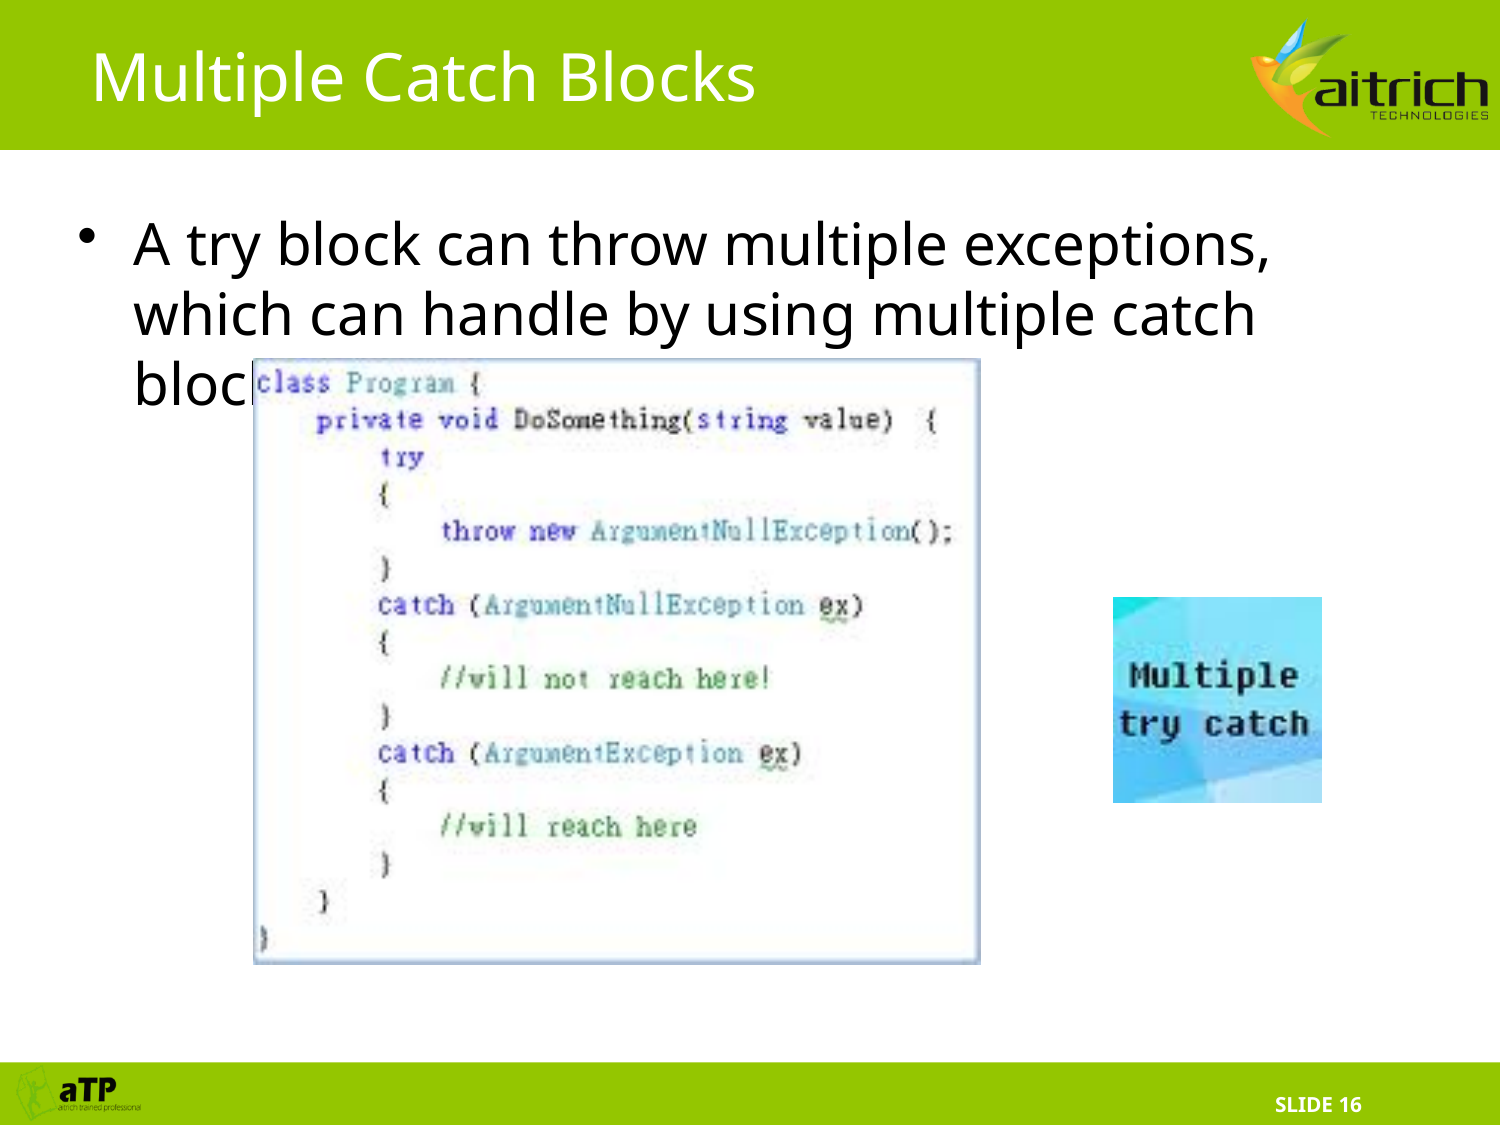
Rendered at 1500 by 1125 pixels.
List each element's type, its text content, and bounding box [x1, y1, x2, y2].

title Multiple Catch Blocks [74, 0, 1351, 151]
picture [1113, 597, 1322, 803]
picture [1351, 17, 1488, 138]
picture [253, 357, 982, 965]
list A try block can throw multiple exceptions, which can handle by using multiple catch blocks. [62, 199, 1413, 1013]
picture [12, 1061, 145, 1125]
